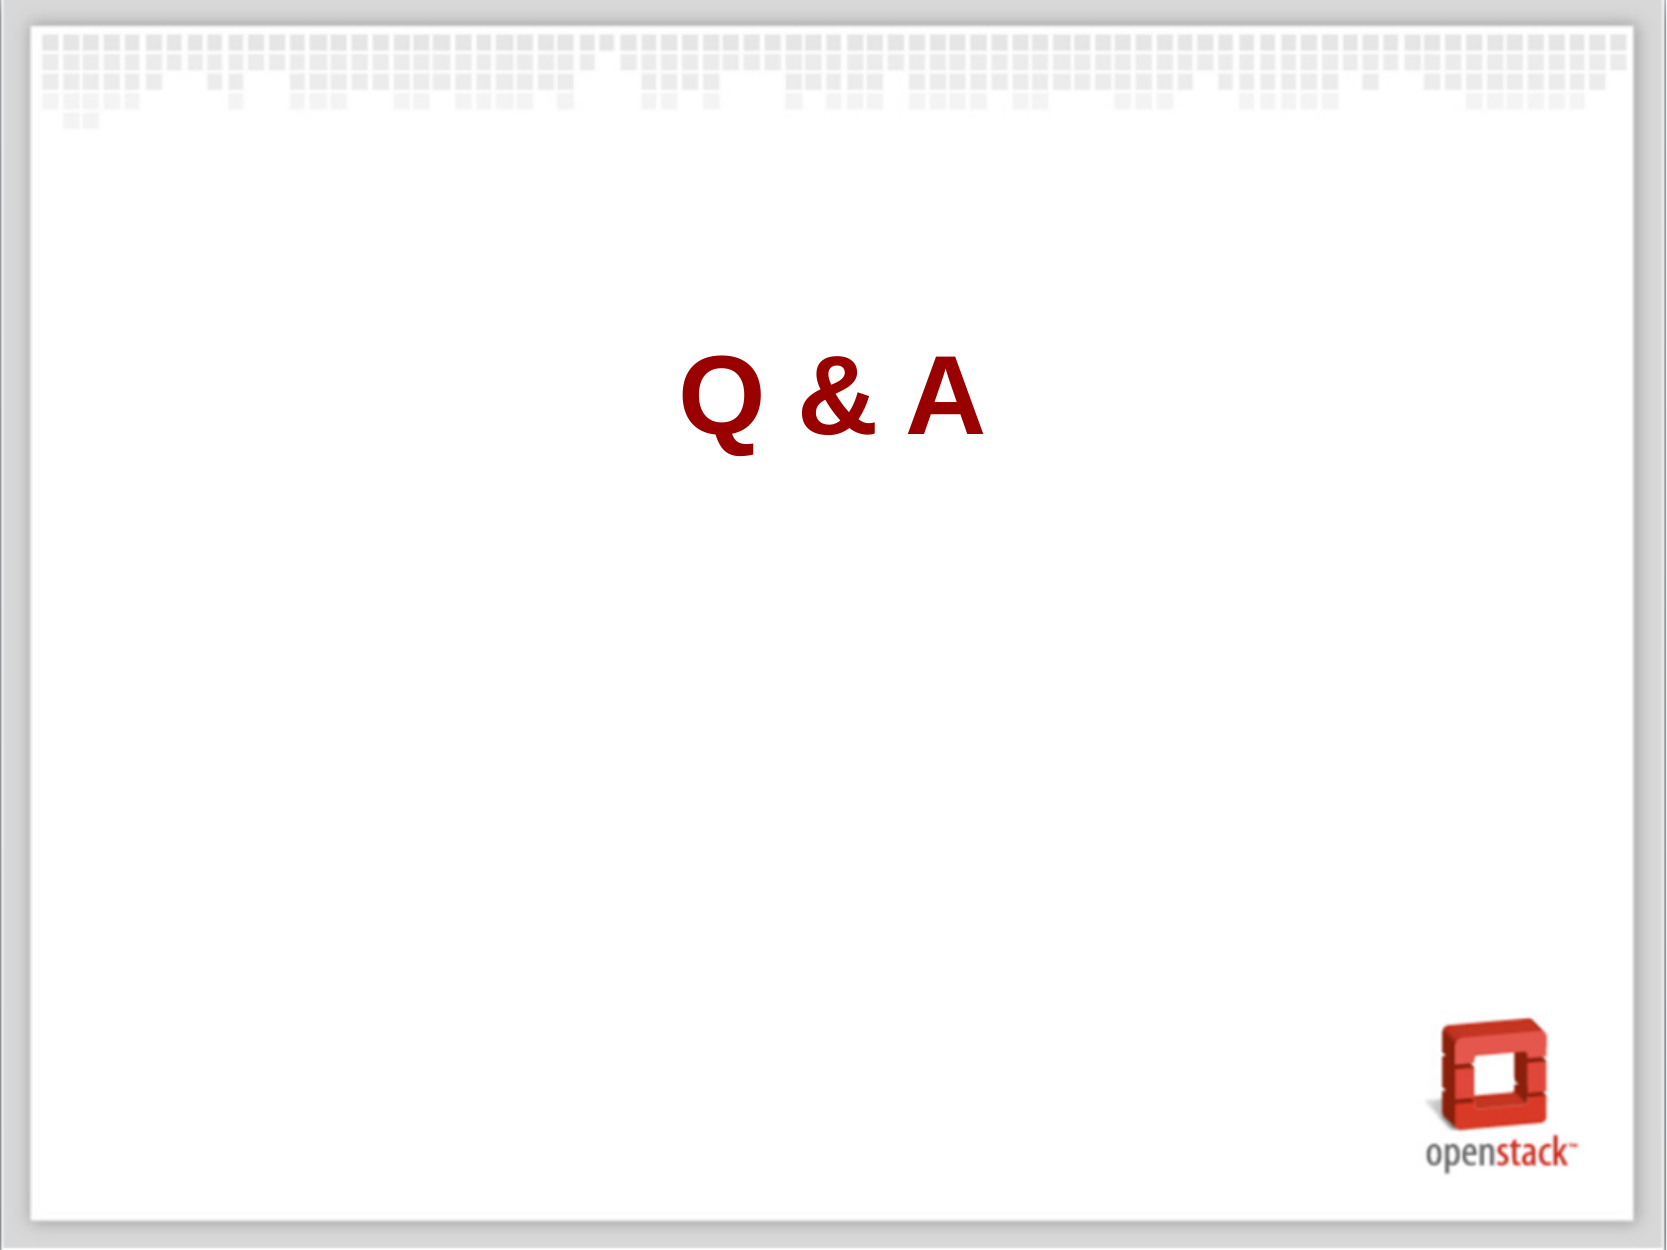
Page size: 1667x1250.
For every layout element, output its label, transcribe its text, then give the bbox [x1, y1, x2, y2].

picture [0, 0, 1667, 1250]
text_box Q & A [130, 332, 1536, 461]
